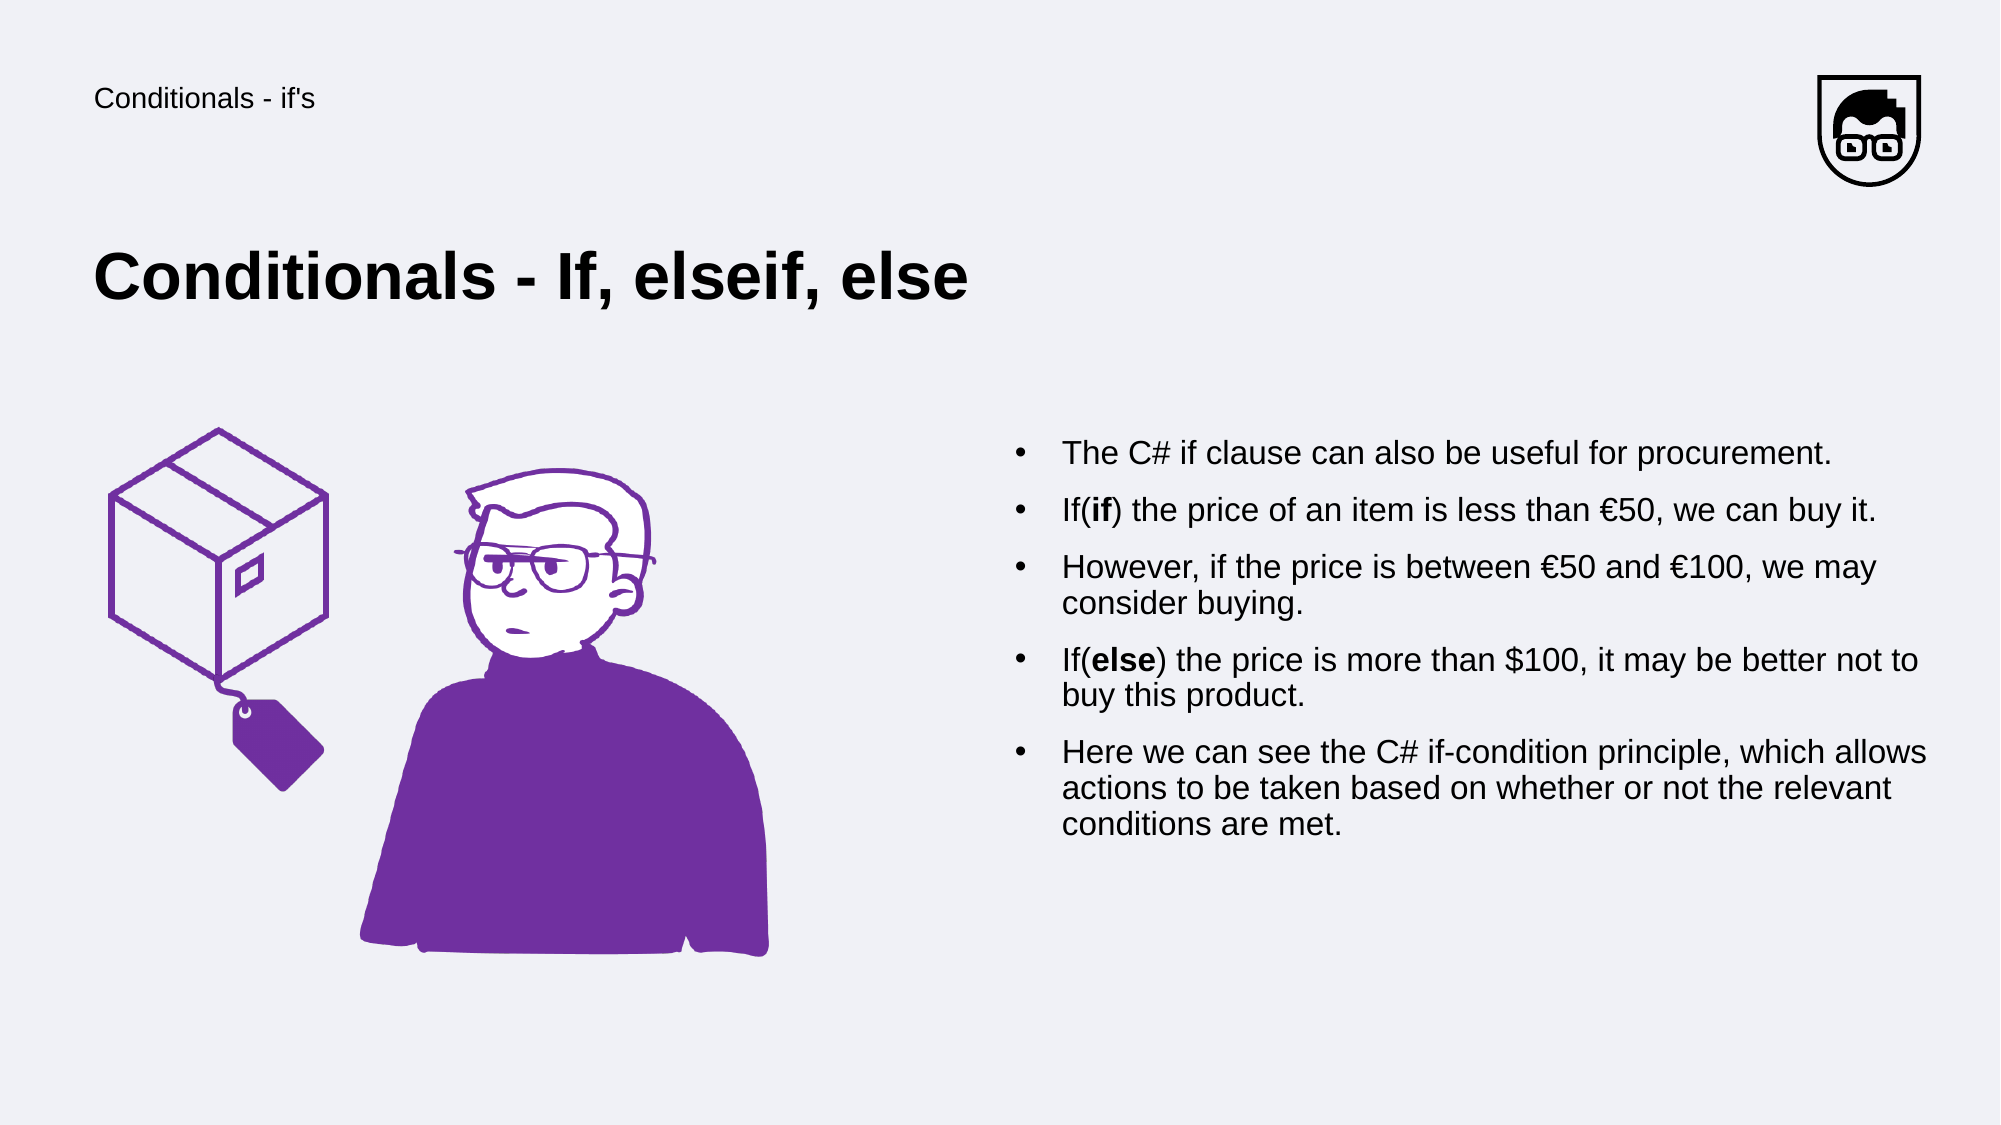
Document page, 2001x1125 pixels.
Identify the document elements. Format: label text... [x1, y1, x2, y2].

list Conditionals - if's [78, 75, 1001, 151]
picture [59, 398, 784, 968]
title Conditionals - If, elseif, else [78, 224, 1852, 439]
list The C# if clause can also be useful for procurement. If(if) the price of an item is less than €50, we can buy it. However, if the price is between €50 and €100, we may consider buying. If(else) the price is more than $100, it may be better not to buy this product. Here we can see the C# if-condition principle, which allows actions to be taken based on whether or not the relevant conditions are met. [999, 428, 1964, 1076]
